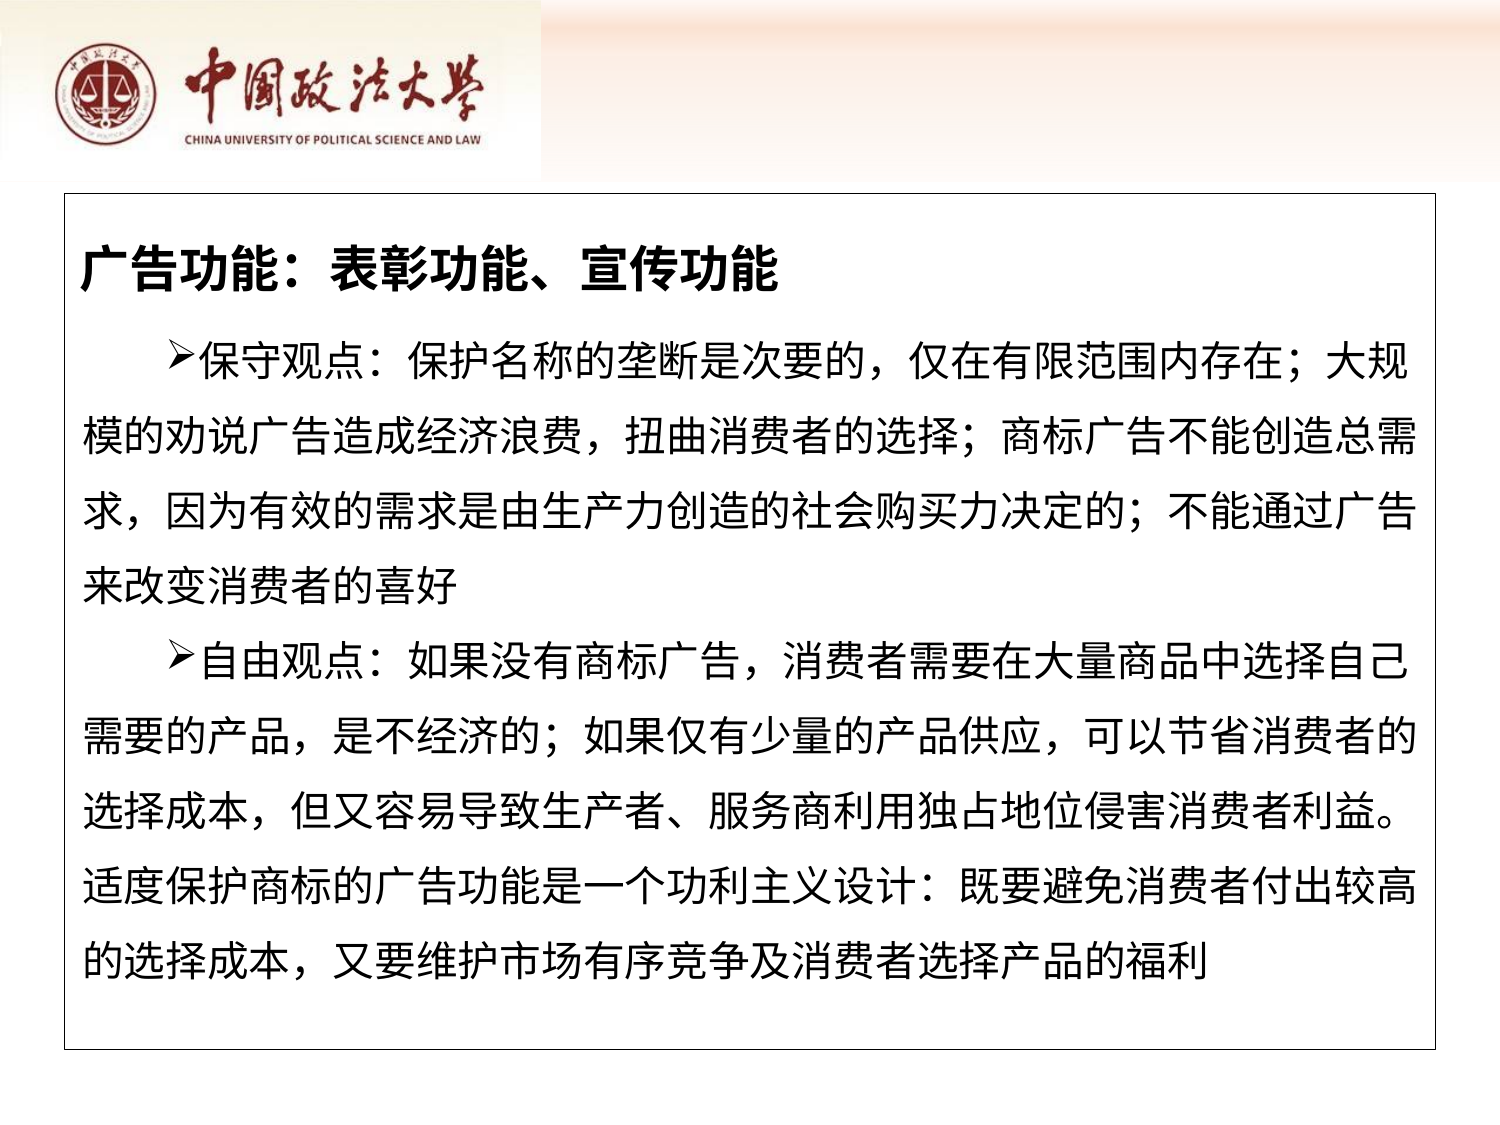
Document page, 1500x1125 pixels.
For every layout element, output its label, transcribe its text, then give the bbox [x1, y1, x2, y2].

picture [0, 0, 1500, 182]
list 广告功能：表彰功能、宣传功能 保守观点：保护名称的垄断是次要的，仅在有限范围内存在；大规模的劝说广告造成经济浪费，扭曲消费者的选择；商标广告不能创造总需求，因为有效的需求是由生产力创造的社会购买力决定的；不能通过广告来改变消费者的喜好 自由观点：如果没有商标广告，消费者需要在大量商品中选择自己需要的产品，是不经济的；如果仅有少量的产品供应，可以节省消费者的选择成本，但又容易导致生产者、服务商利用独占地位侵害消费者利益。适度保护商标的广告功能是一个功利主义设计：既要避免消费者付出较高的选择成本，又要维护市场有序竞争及消费者选择产品的福利 [64, 193, 1436, 1050]
